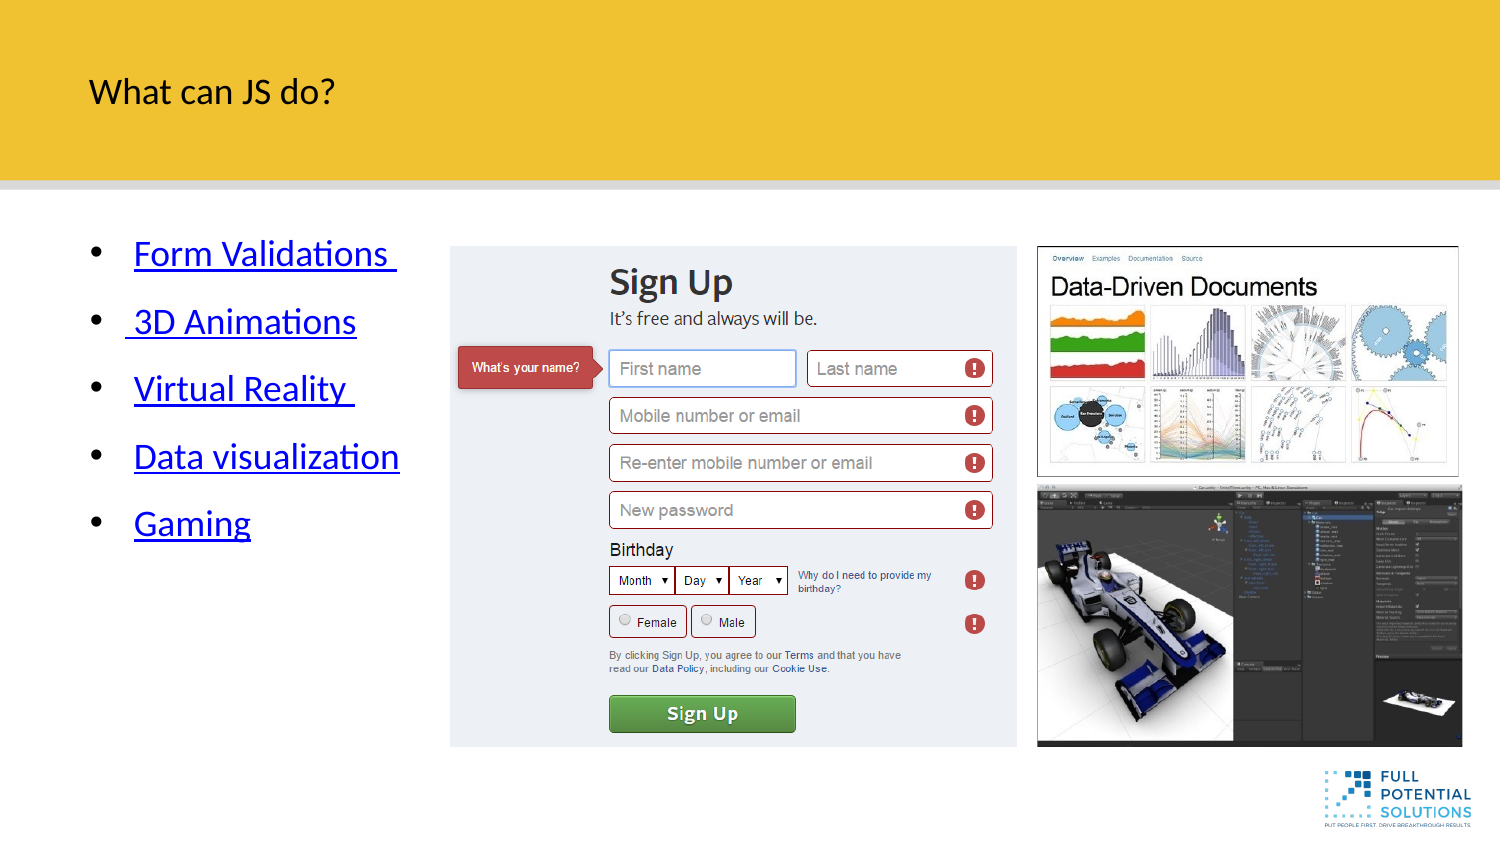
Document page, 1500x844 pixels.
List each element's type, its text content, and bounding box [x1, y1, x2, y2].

text_box What can JS do? [86, 64, 876, 208]
text_box Form Validations 3D Animations Virtual Reality Data visualization Gaming [75, 221, 825, 552]
text_box [1037, 246, 1459, 477]
picture [449, 246, 1017, 747]
picture [1324, 771, 1471, 827]
text_box [1037, 484, 1463, 747]
